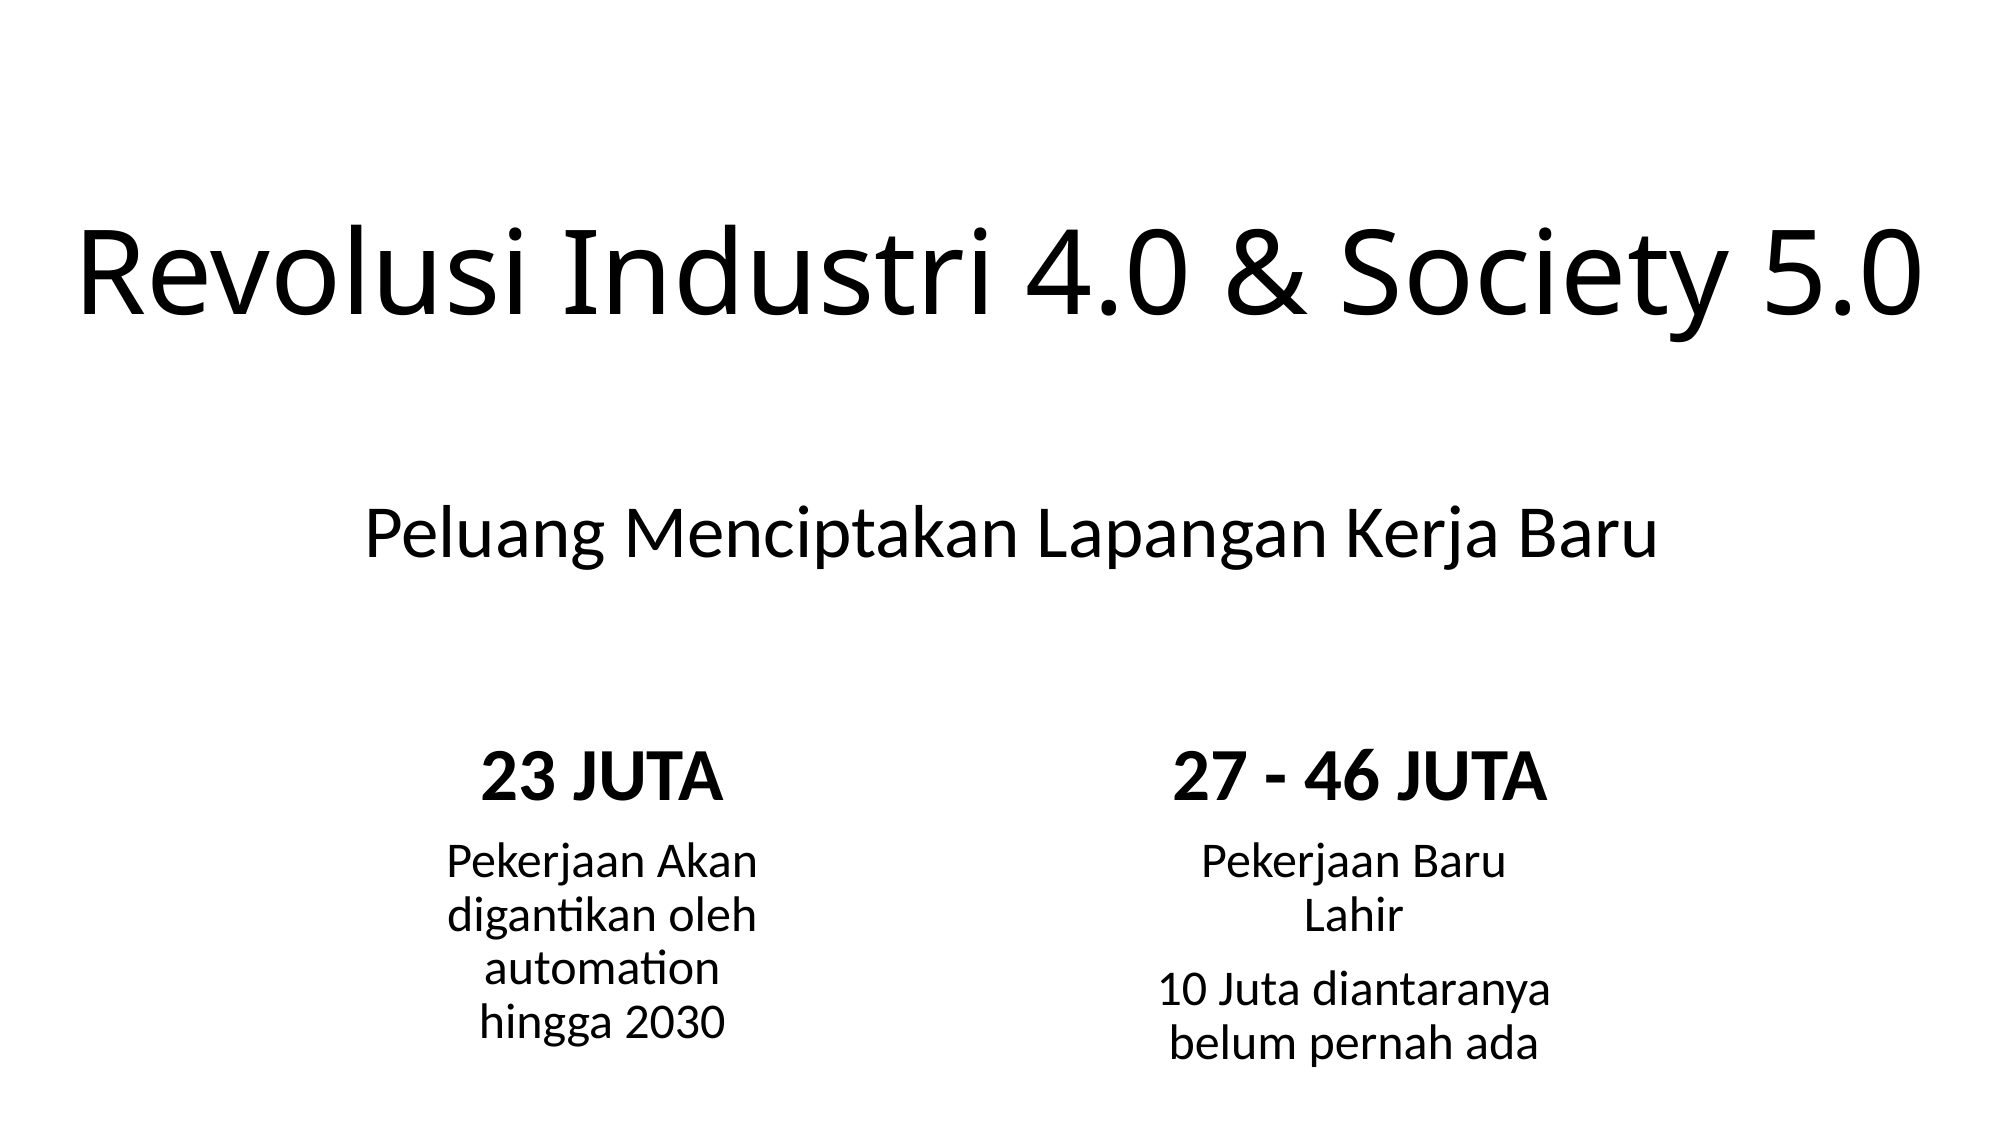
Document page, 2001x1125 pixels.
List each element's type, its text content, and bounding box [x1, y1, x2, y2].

text_box Pekerjaan Akan digantikan oleh automation hingga 2030 [427, 826, 777, 1064]
subtitle Peluang Menciptakan Lapangan Kerja Baru [262, 485, 1763, 585]
text_box Pekerjaan Baru Lahir 10 Juta diantaranya belum pernah ada [1136, 826, 1572, 1064]
text_box 27 - 46 JUTA [1037, 727, 1683, 827]
text_box 23 JUTA [279, 727, 925, 827]
title Revolusi Industri 4.0 & Society 5.0 [24, 89, 1975, 348]
